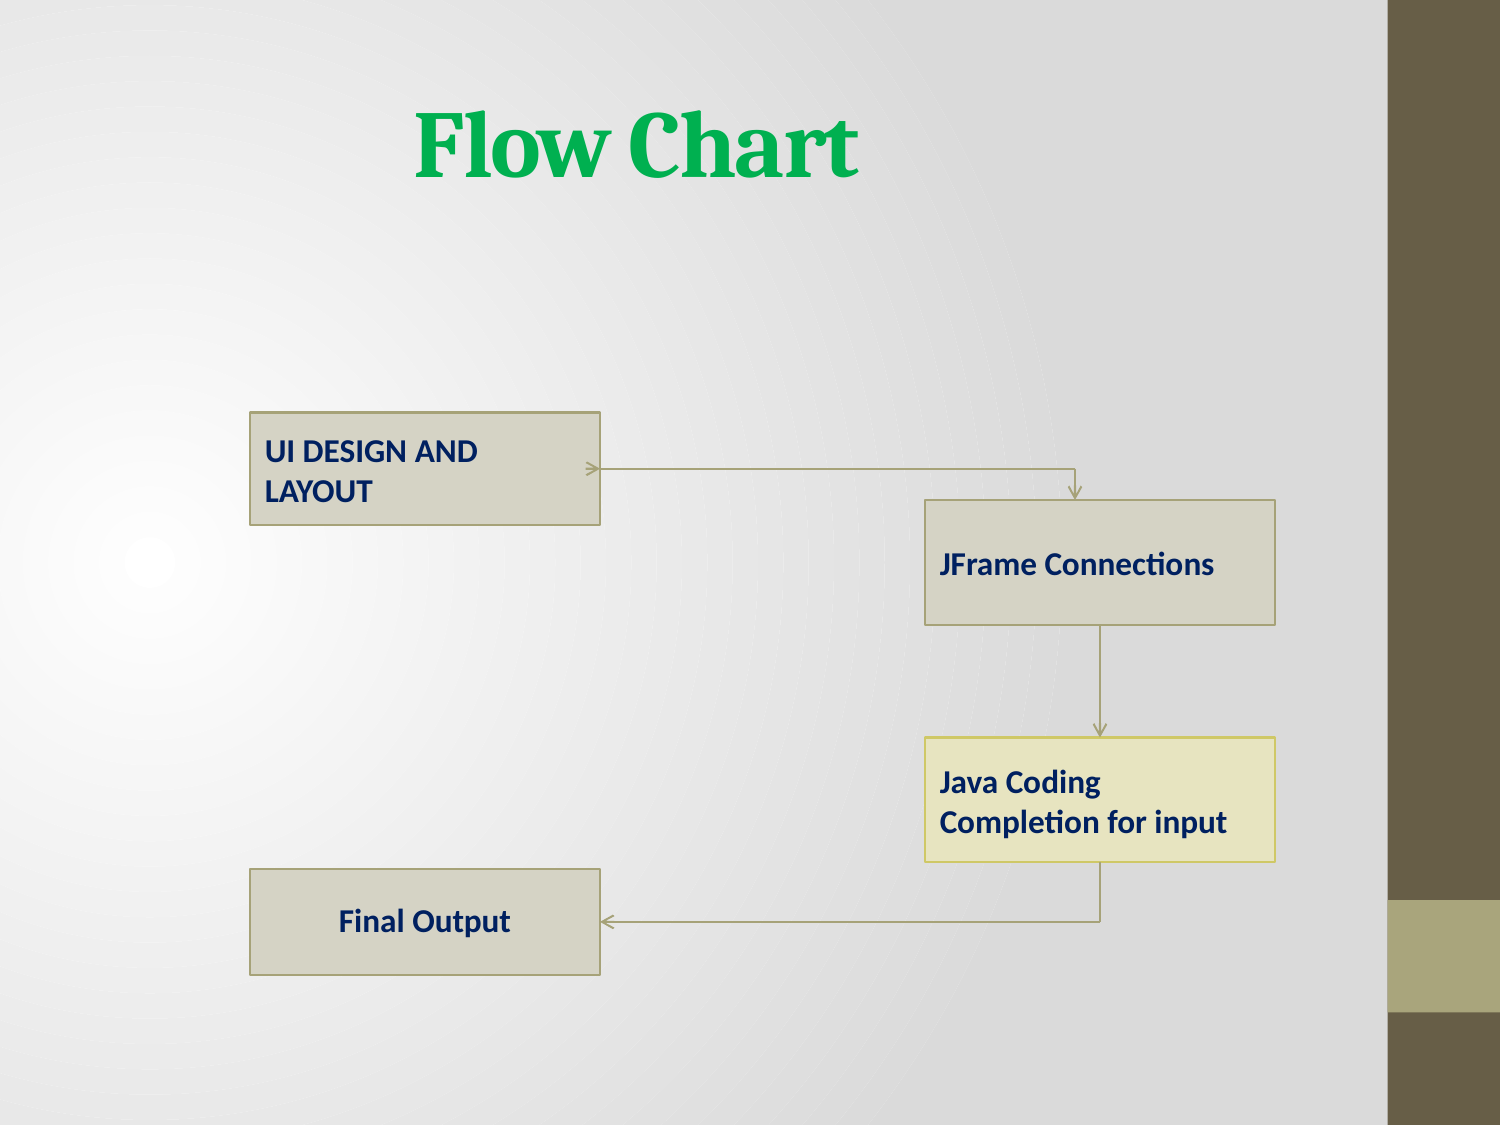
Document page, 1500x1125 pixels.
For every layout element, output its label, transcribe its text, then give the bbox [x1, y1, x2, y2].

title Flow Chart [75, 45, 1325, 233]
text_box Final Output [249, 868, 601, 976]
text_box UI DESIGN AND LAYOUT [249, 411, 601, 526]
text_box Java Coding Completion for input [924, 736, 1276, 863]
text_box JFrame Connections [924, 499, 1276, 626]
